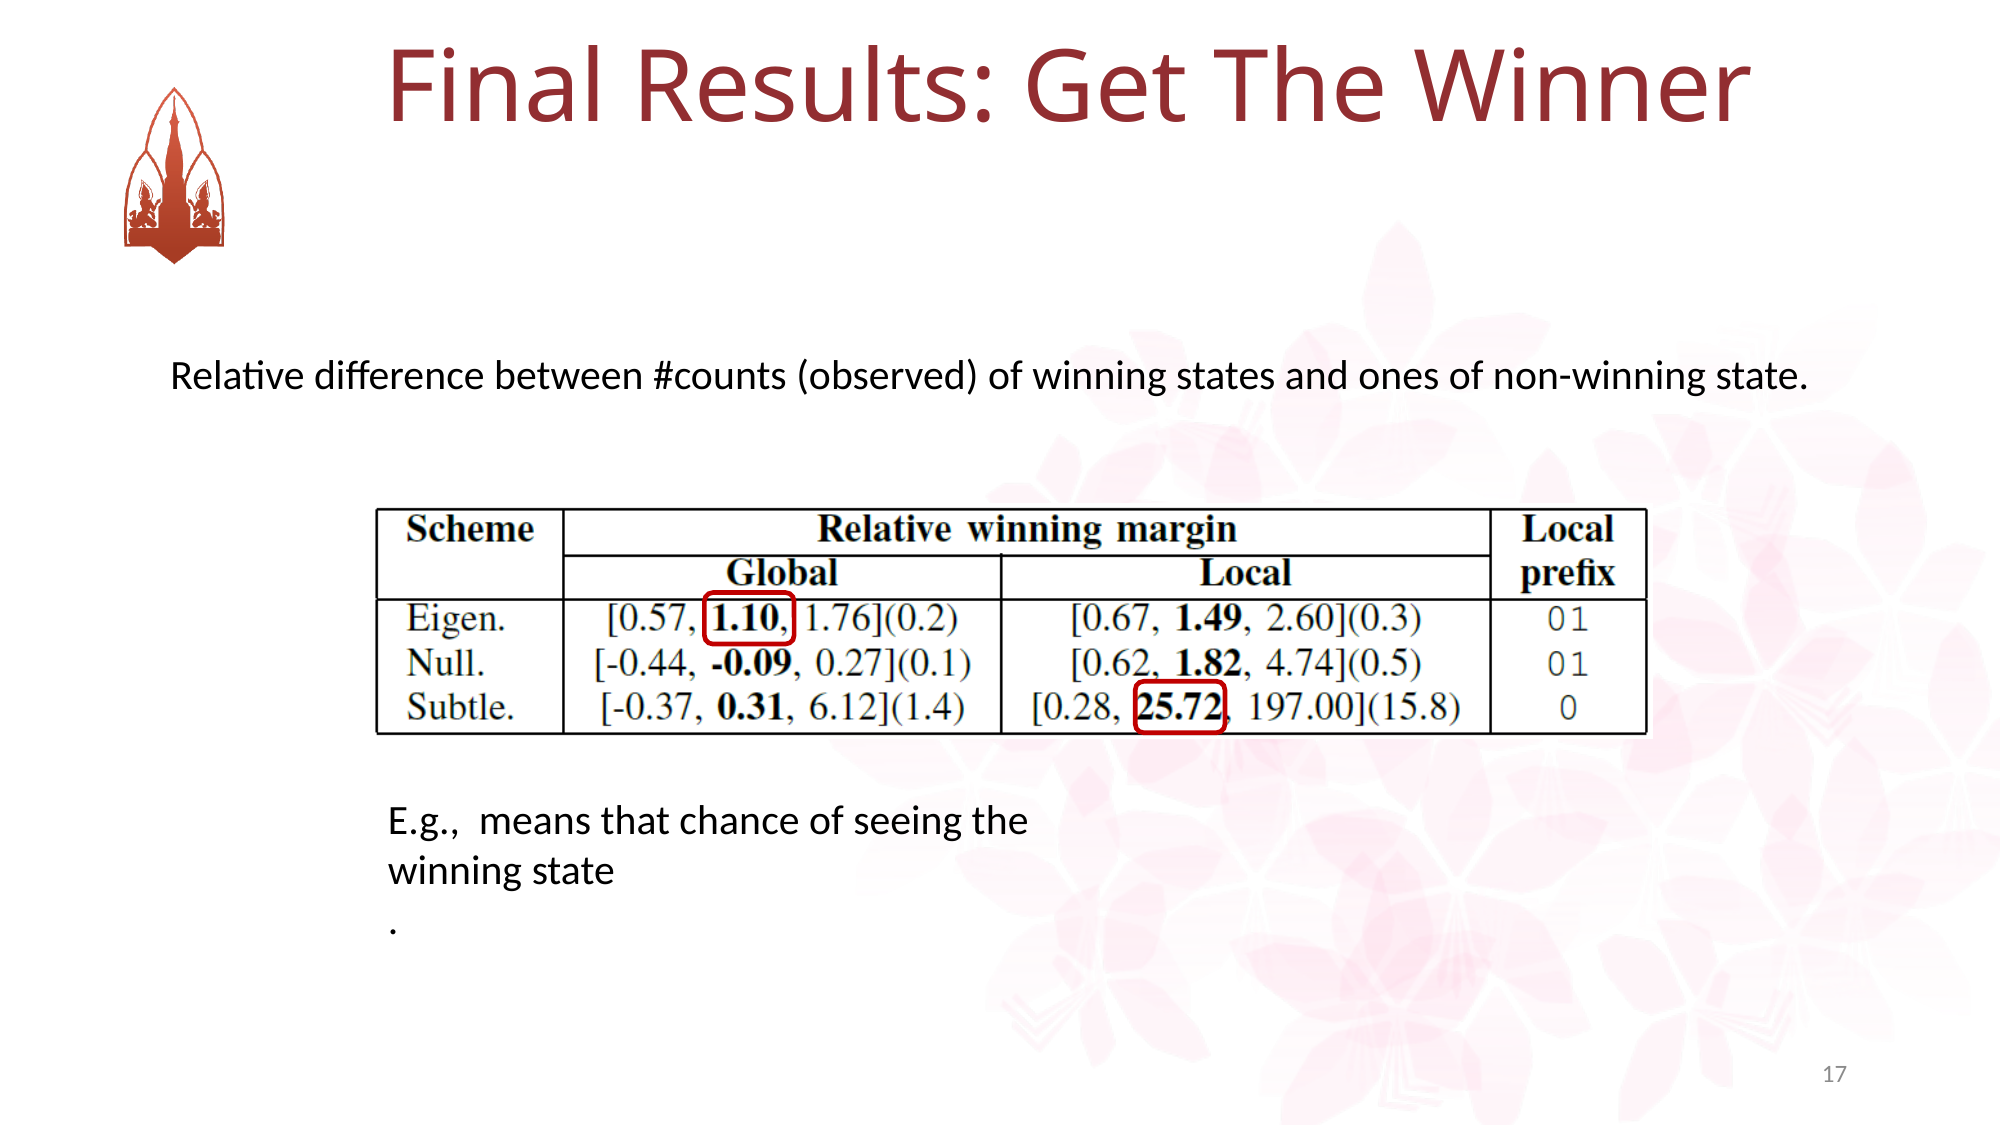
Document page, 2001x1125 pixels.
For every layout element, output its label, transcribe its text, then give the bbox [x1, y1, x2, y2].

picture [113, 78, 232, 276]
slide_number 17 [1412, 1042, 1863, 1103]
picture [772, 377, 782, 387]
list Final Results: Get The Winner [276, 27, 1863, 131]
picture [373, 159, 2000, 1125]
